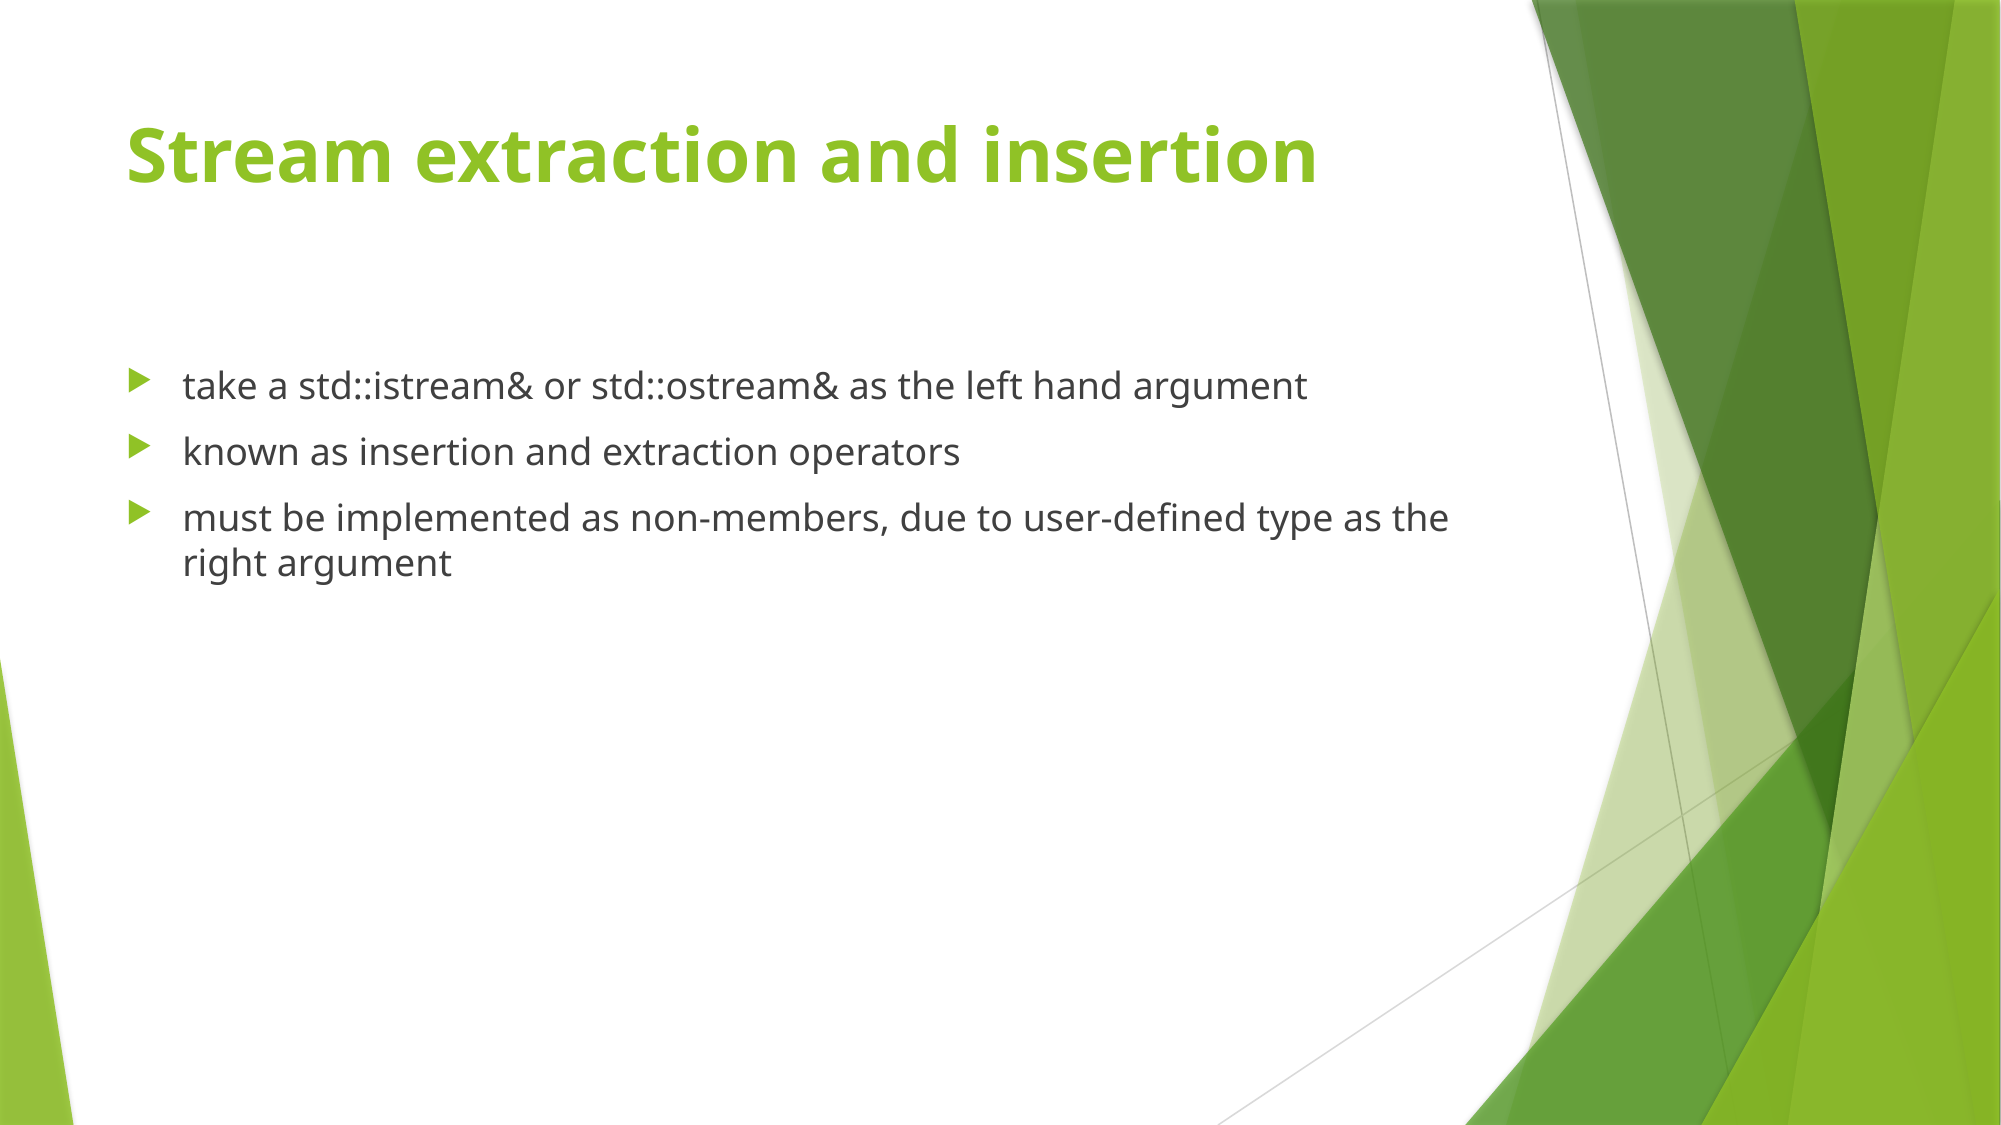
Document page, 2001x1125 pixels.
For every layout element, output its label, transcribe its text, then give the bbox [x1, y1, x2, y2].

list take a std::istream& or std::ostream& as the left hand argument known as insertion and extraction operators must be implemented as non-members, due to user-defined type as the right argument [111, 354, 1522, 992]
title Stream extraction and insertion [111, 99, 1522, 317]
